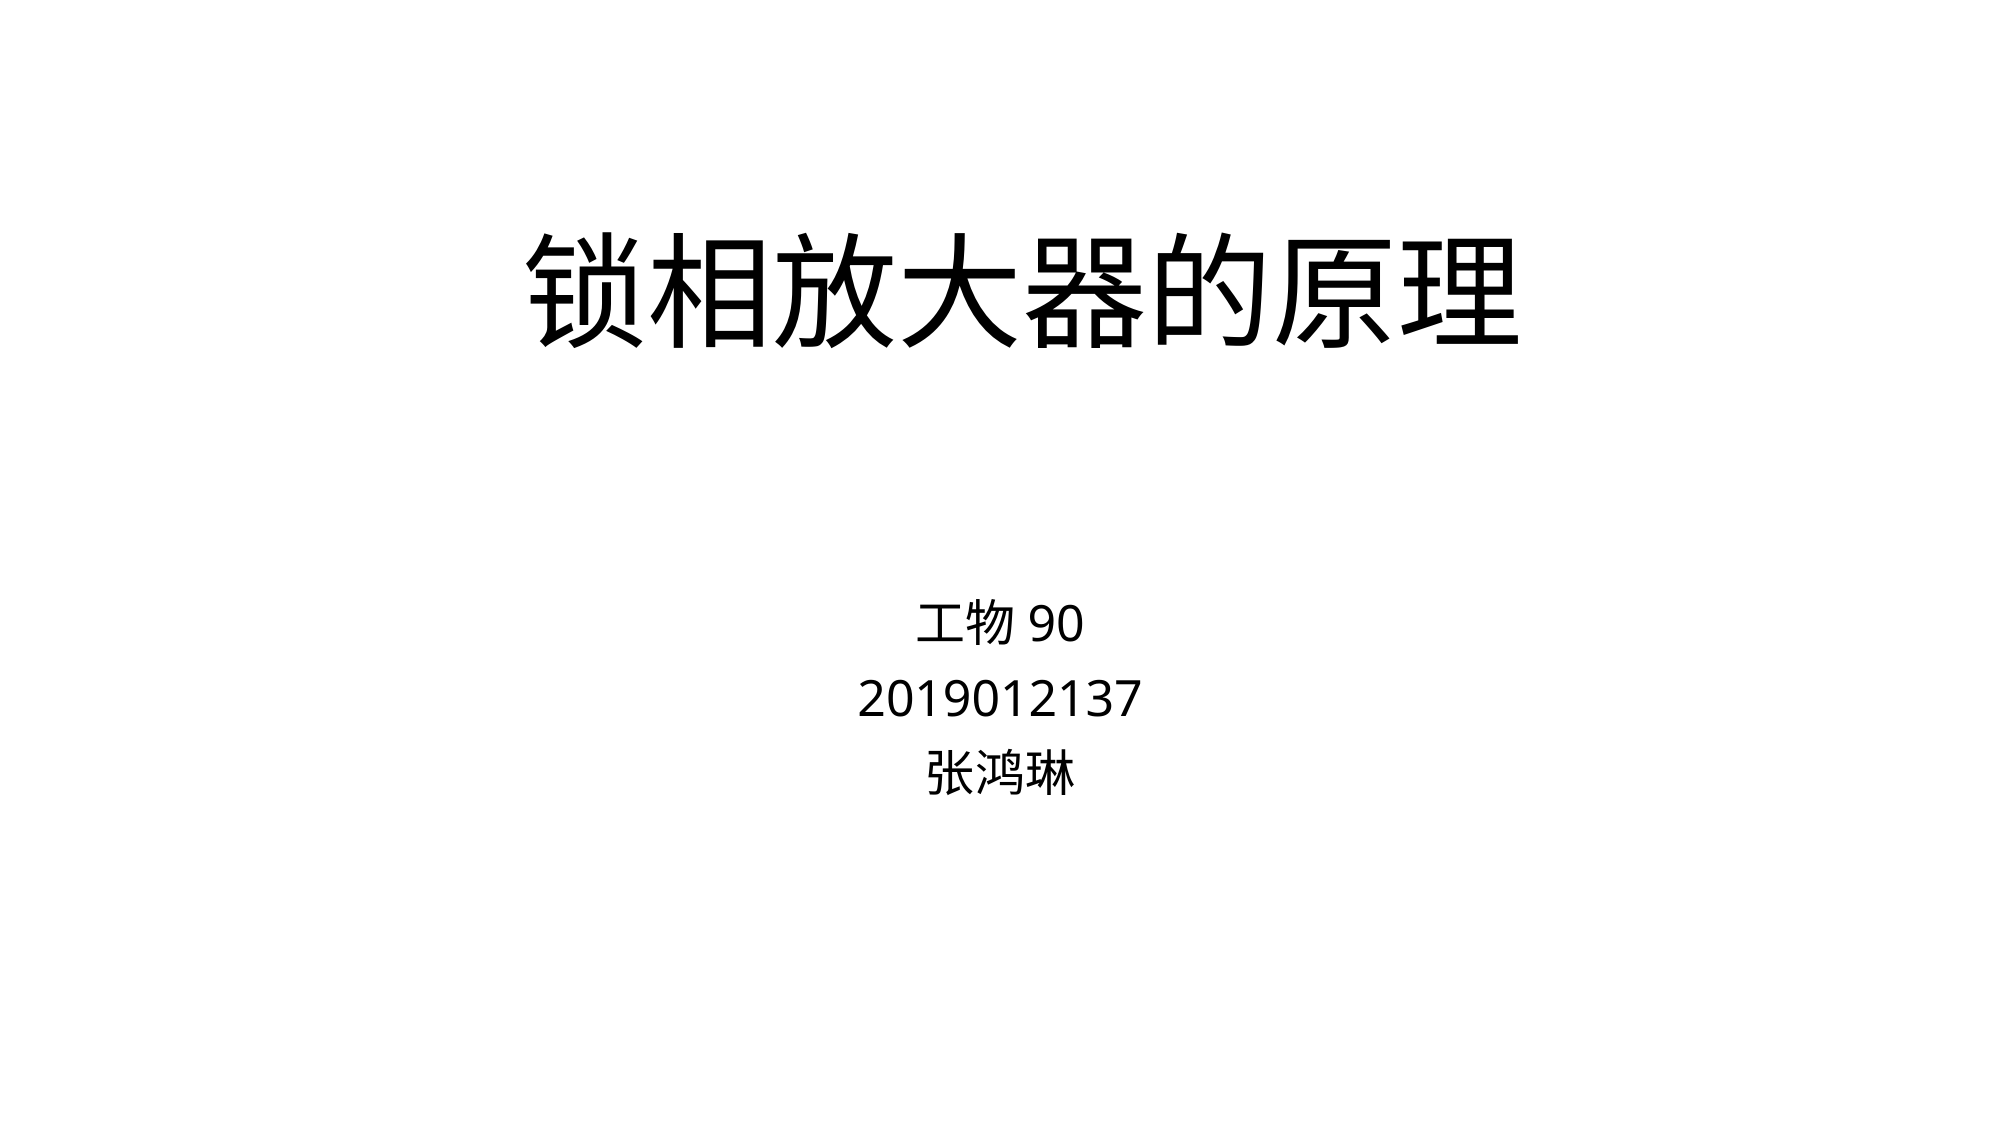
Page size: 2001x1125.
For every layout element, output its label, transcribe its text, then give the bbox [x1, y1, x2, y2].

title 锁相放大器的原理 [87, 0, 1958, 373]
subtitle 工物90 2019012137 张鸿琳 [249, 590, 1750, 863]
